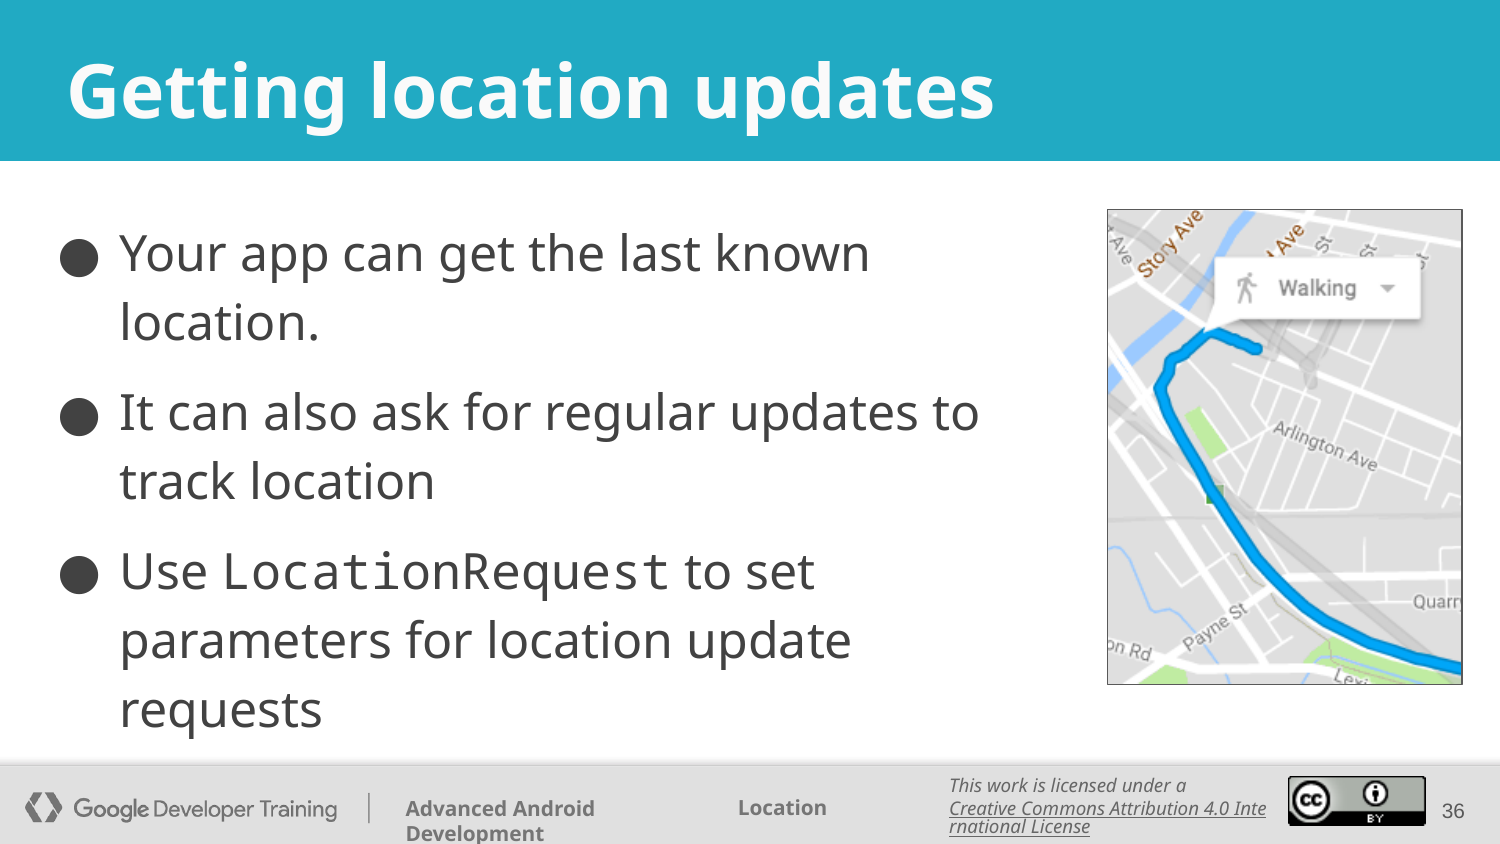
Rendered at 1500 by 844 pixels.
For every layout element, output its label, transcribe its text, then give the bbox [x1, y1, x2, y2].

title Getting location updates [51, 28, 1449, 122]
slide_number ‹#› [1389, 777, 1480, 842]
list Your app can get the last known location. It can also ask for regular updates to track location Use LocationRequest to set parameters for location update requests [29, 197, 1053, 759]
picture [0, 161, 1500, 844]
